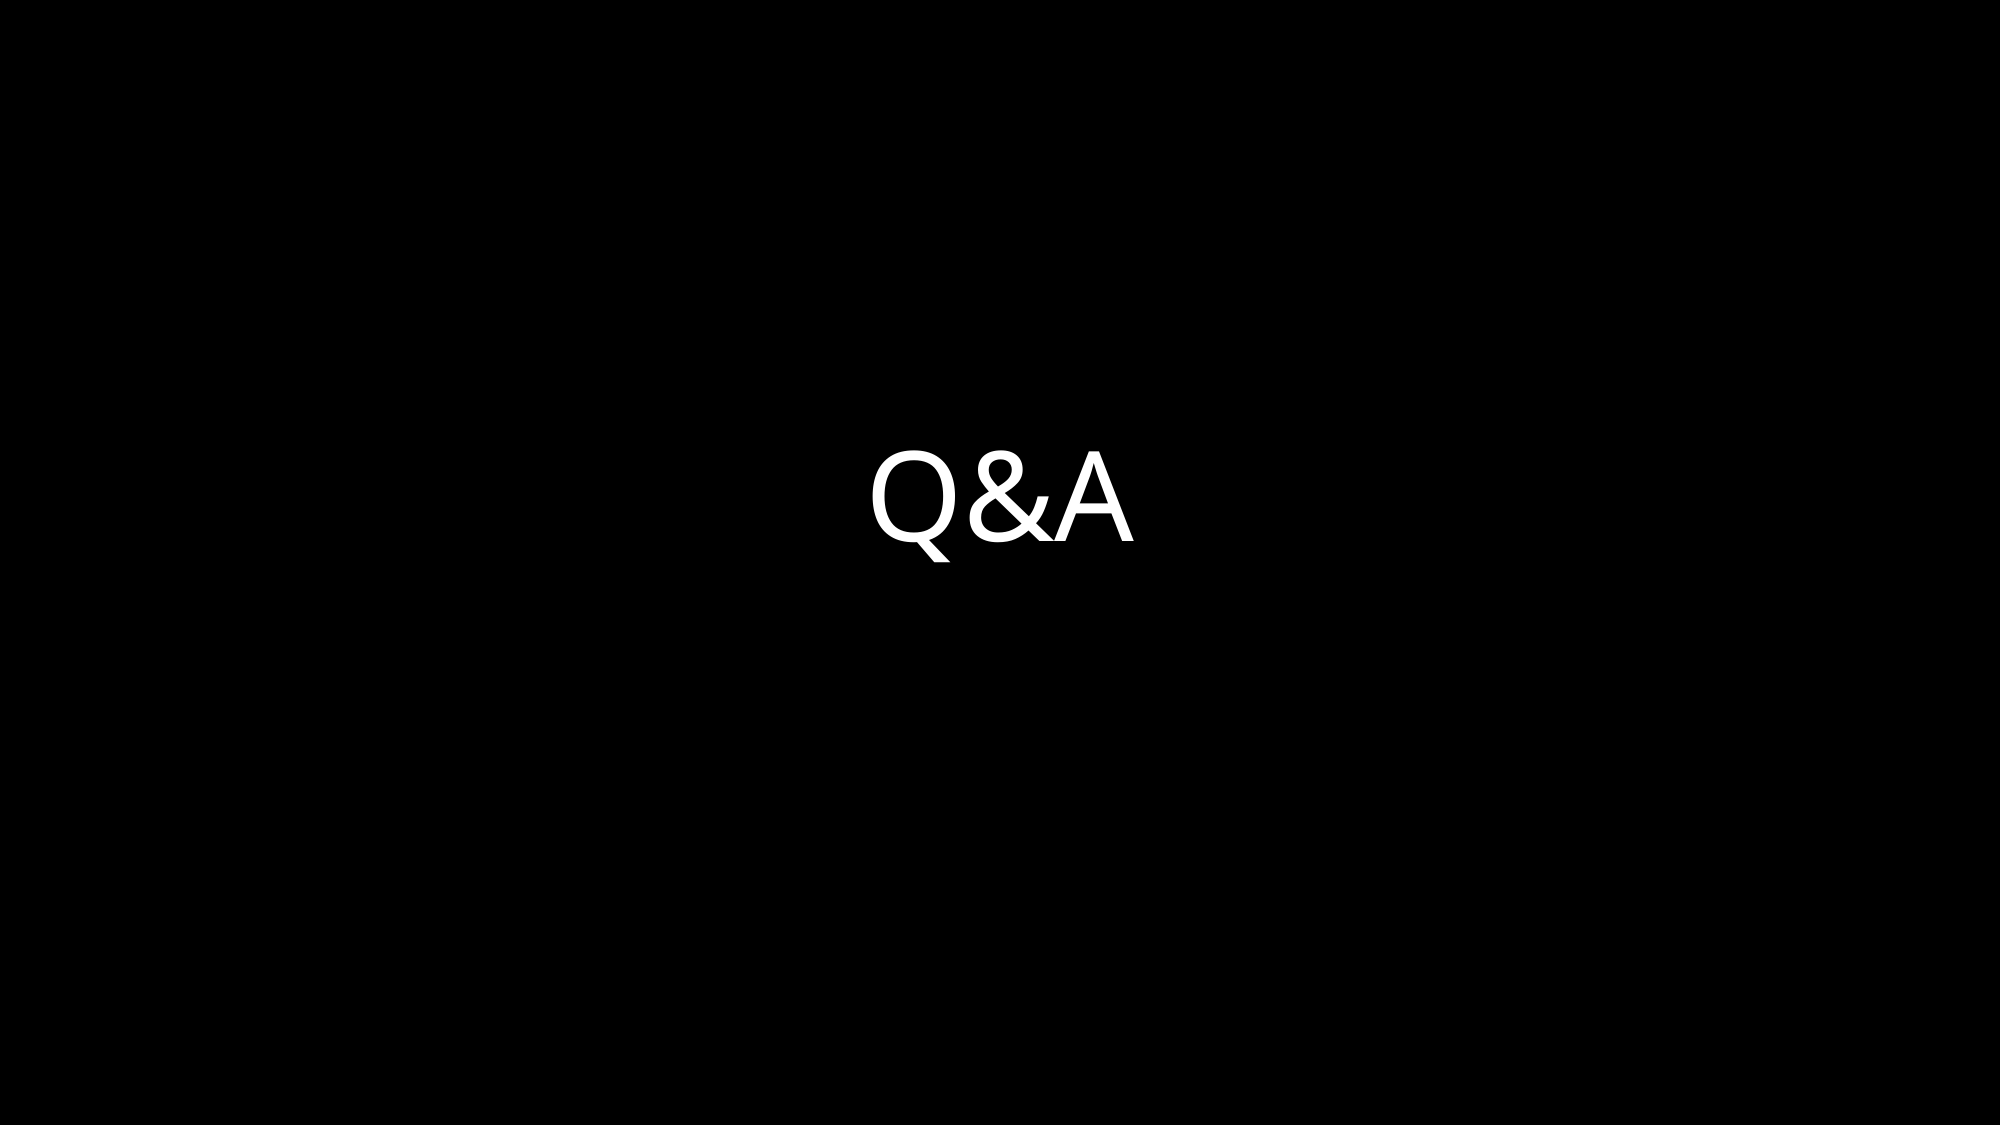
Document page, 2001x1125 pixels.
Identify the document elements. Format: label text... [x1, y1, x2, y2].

title Q&A [249, 184, 1750, 576]
